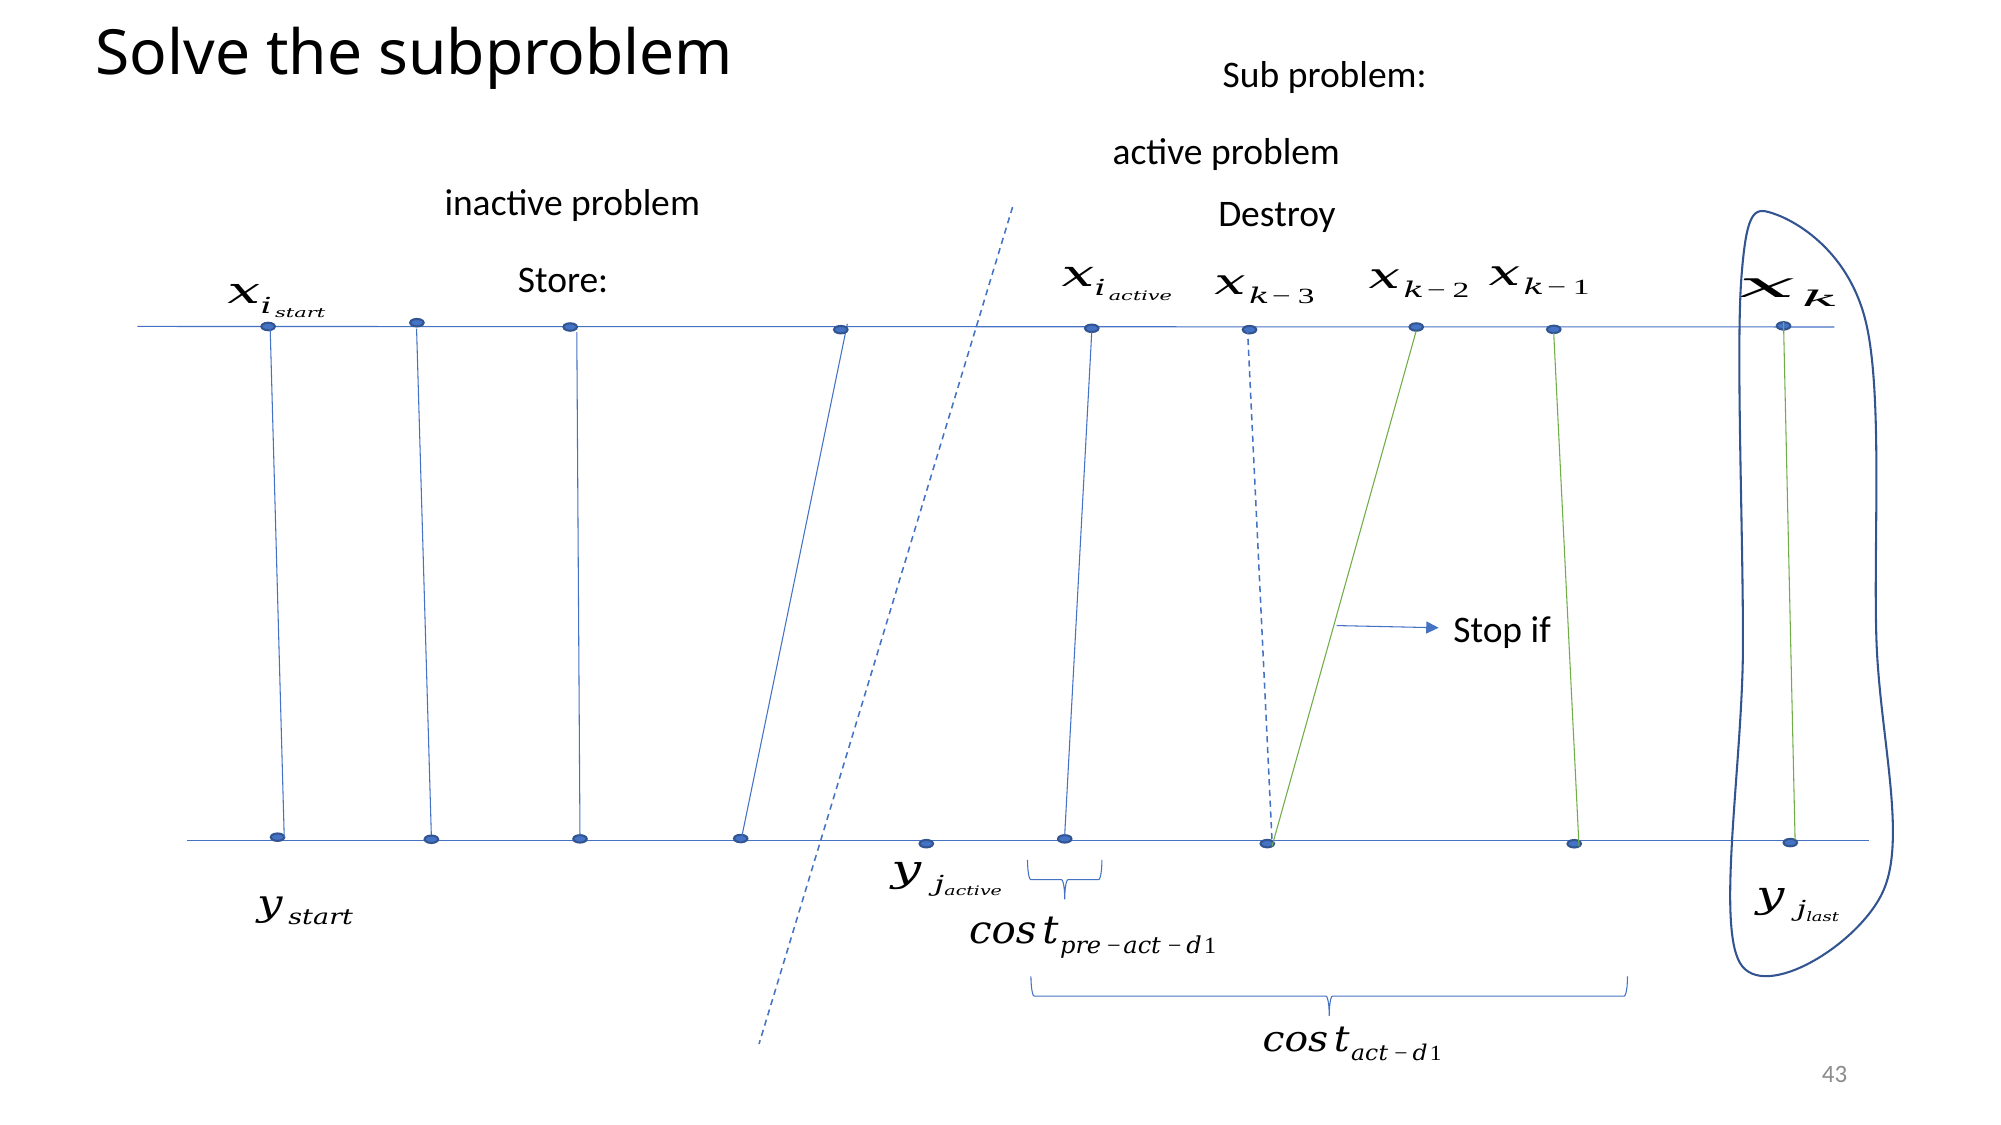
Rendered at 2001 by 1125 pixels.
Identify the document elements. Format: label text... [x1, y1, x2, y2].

text_box active problem [1098, 119, 1356, 180]
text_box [759, 207, 1013, 1044]
text_box [424, 841, 439, 845]
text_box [270, 325, 285, 838]
text_box [408, 317, 425, 326]
text_box [1259, 841, 1273, 849]
slide_number 43 [1412, 1042, 1863, 1103]
text_box [1408, 327, 1425, 332]
text_box inactive problem [429, 170, 716, 231]
text_box [1026, 859, 1103, 900]
text_box [732, 833, 740, 840]
text_box [1241, 327, 1257, 334]
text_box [576, 331, 580, 836]
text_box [1064, 331, 1092, 836]
title Solve the subproblem [80, 13, 1115, 96]
text_box [562, 322, 578, 326]
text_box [1247, 328, 1273, 841]
text_box [562, 327, 579, 332]
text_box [1336, 625, 1439, 651]
text_box [1030, 976, 1629, 1016]
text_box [1783, 322, 1796, 840]
text_box [1545, 327, 1562, 335]
text_box [1056, 834, 1073, 840]
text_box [1271, 330, 1417, 847]
text_box [1083, 327, 1100, 333]
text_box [740, 323, 759, 843]
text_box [1553, 333, 1579, 847]
text_box [572, 834, 588, 840]
text_box [260, 321, 276, 326]
text_box [260, 327, 269, 332]
text_box [1729, 209, 1894, 978]
text_box [1408, 322, 1424, 326]
text_box [423, 834, 440, 840]
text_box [416, 328, 432, 836]
